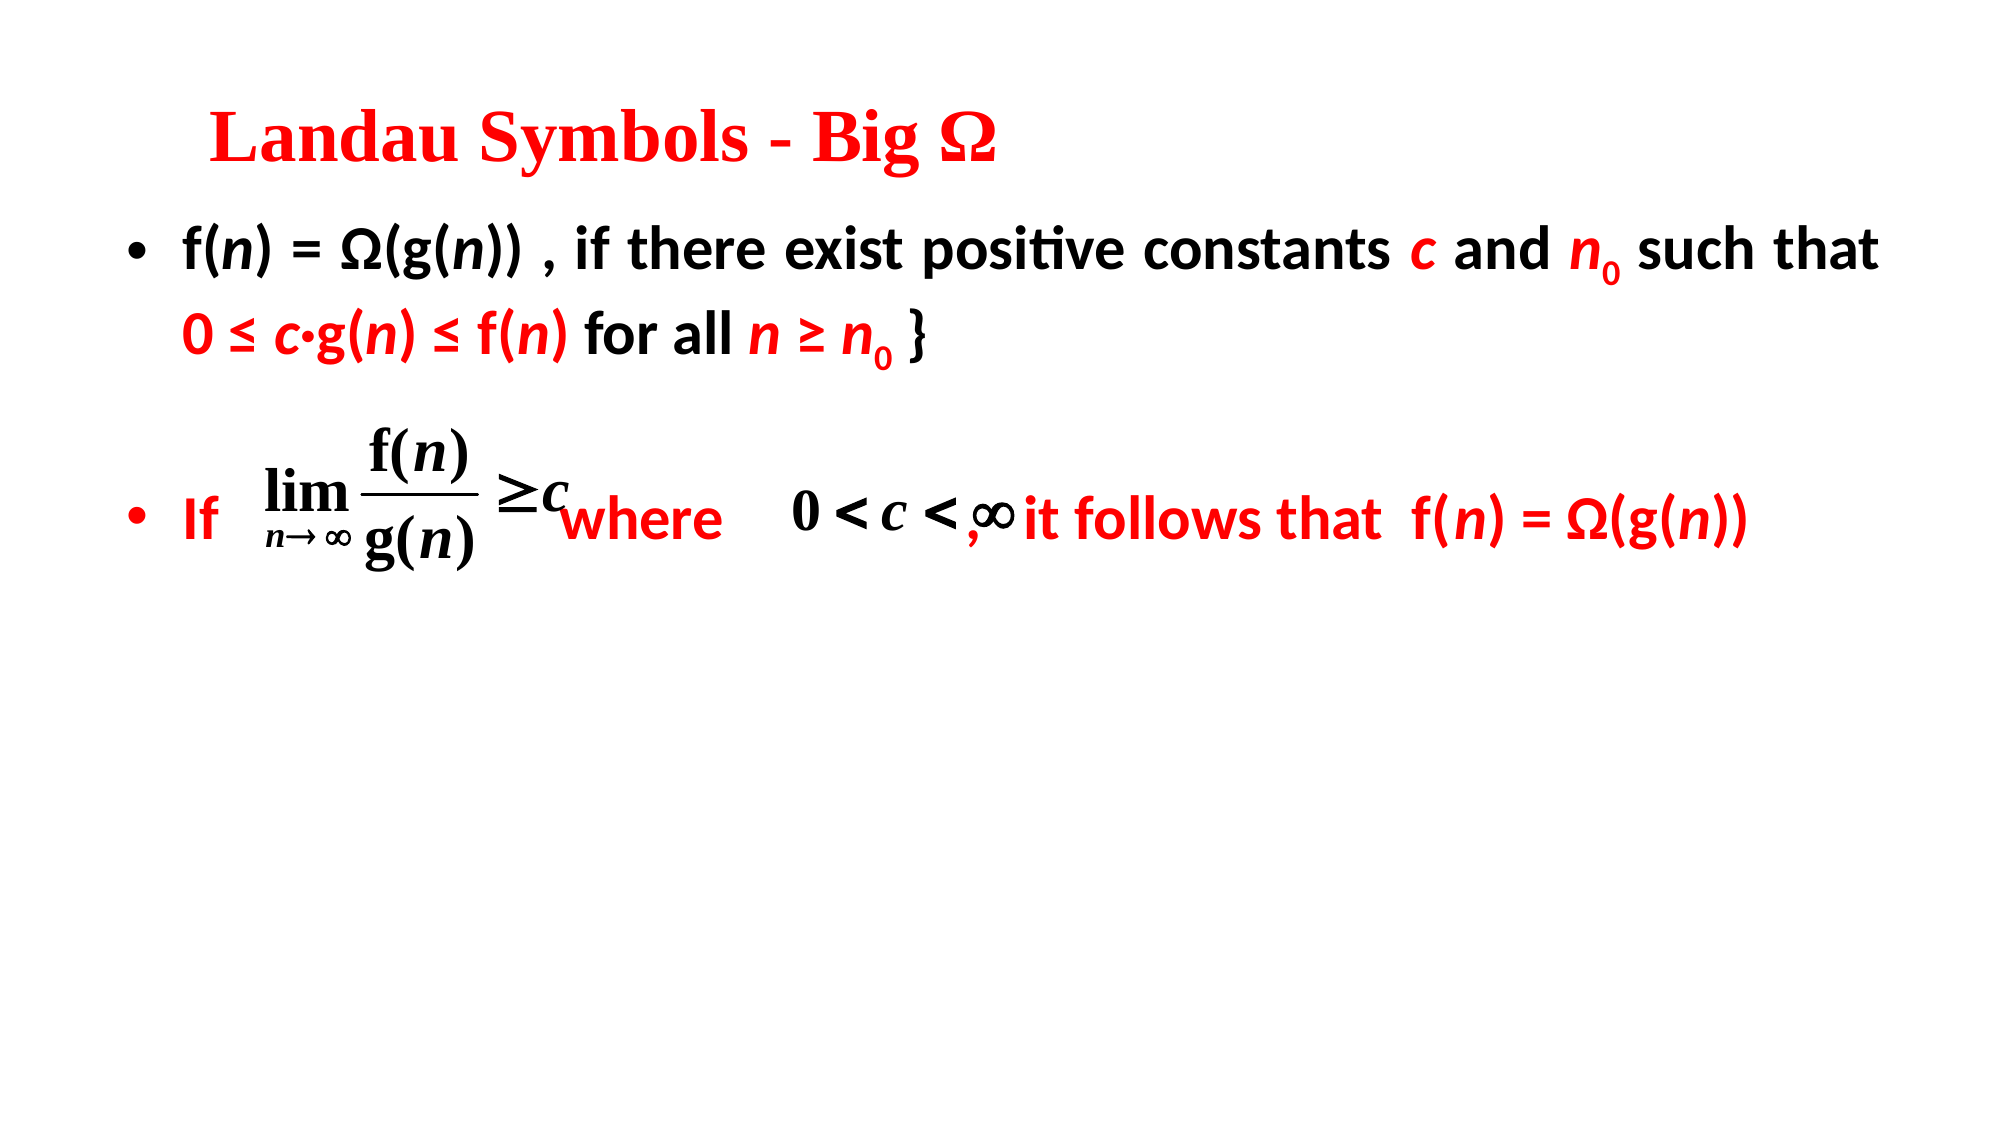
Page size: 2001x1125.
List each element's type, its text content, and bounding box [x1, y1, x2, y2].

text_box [255, 407, 582, 584]
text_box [783, 475, 1024, 546]
list f(n) = Ω(g(n)) , if there exist positive constants c and n0 such that 0 ≤ c·g(n) ≤ f(n) for all n ≥ n0 } If where , it follows that f(n) = Ω(g(n)) [111, 199, 1897, 1021]
title Landau Symbols - Big Ω [194, 74, 1574, 188]
